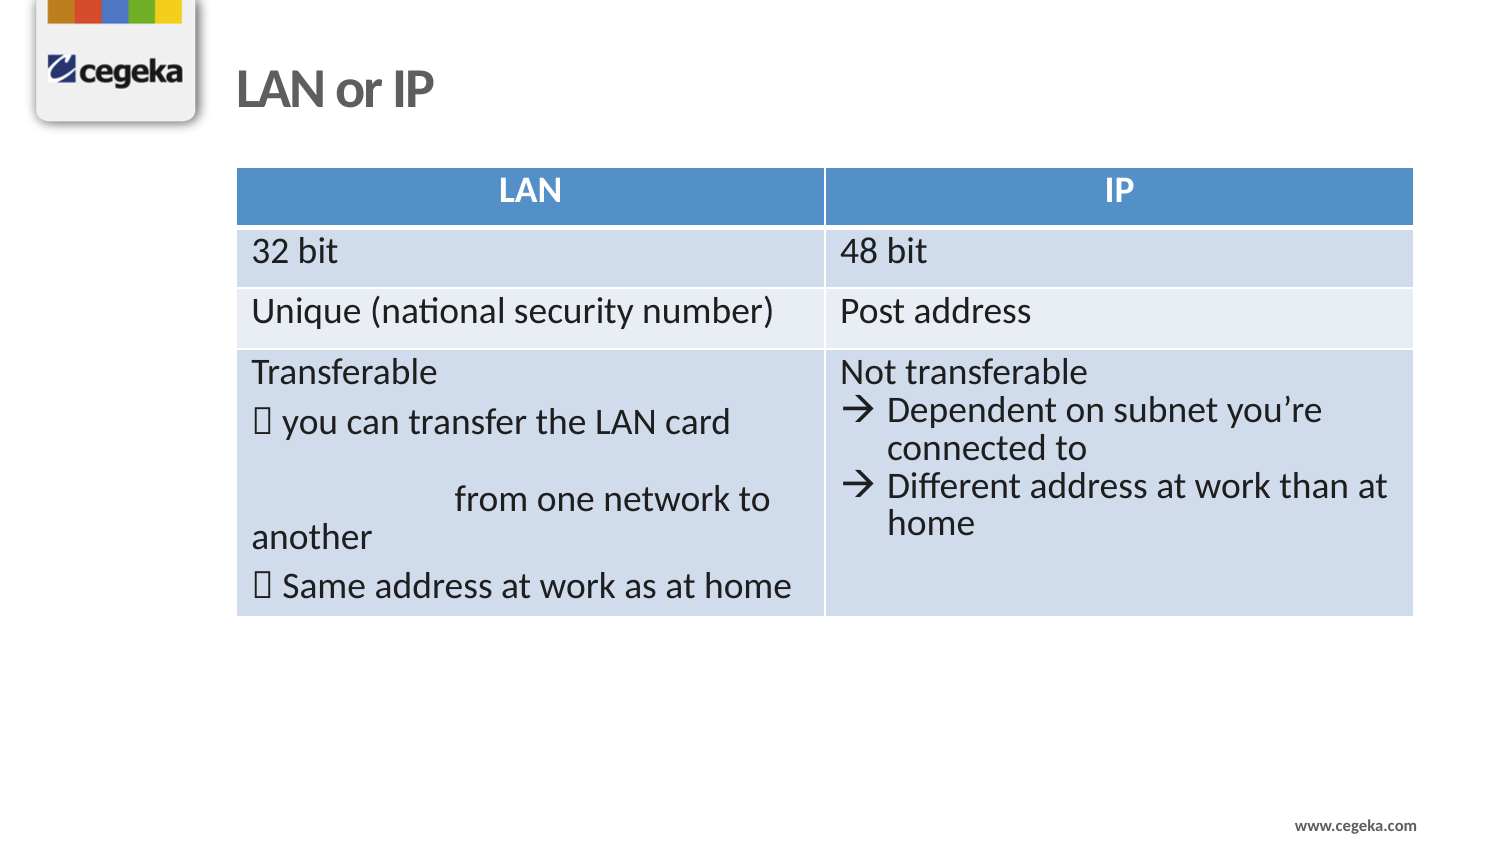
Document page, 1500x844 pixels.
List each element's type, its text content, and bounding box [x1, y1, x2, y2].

table_cell Transferable  you can transfer the LAN card from one network to another  Same address at work as at home [237, 350, 824, 616]
table_cell 48 bit [826, 230, 1413, 287]
title LAN or IP [236, 0, 1414, 120]
table_header IP [826, 168, 1413, 225]
table_cell Not transferable Dependent on subnet you’re connected to Different address at work than at home [826, 350, 1413, 616]
table_cell Post address [826, 289, 1413, 348]
picture [19, 0, 212, 136]
table_cell 32 bit [237, 230, 824, 287]
table_header LAN [237, 168, 824, 225]
table_cell Unique (national security number) [237, 289, 824, 348]
